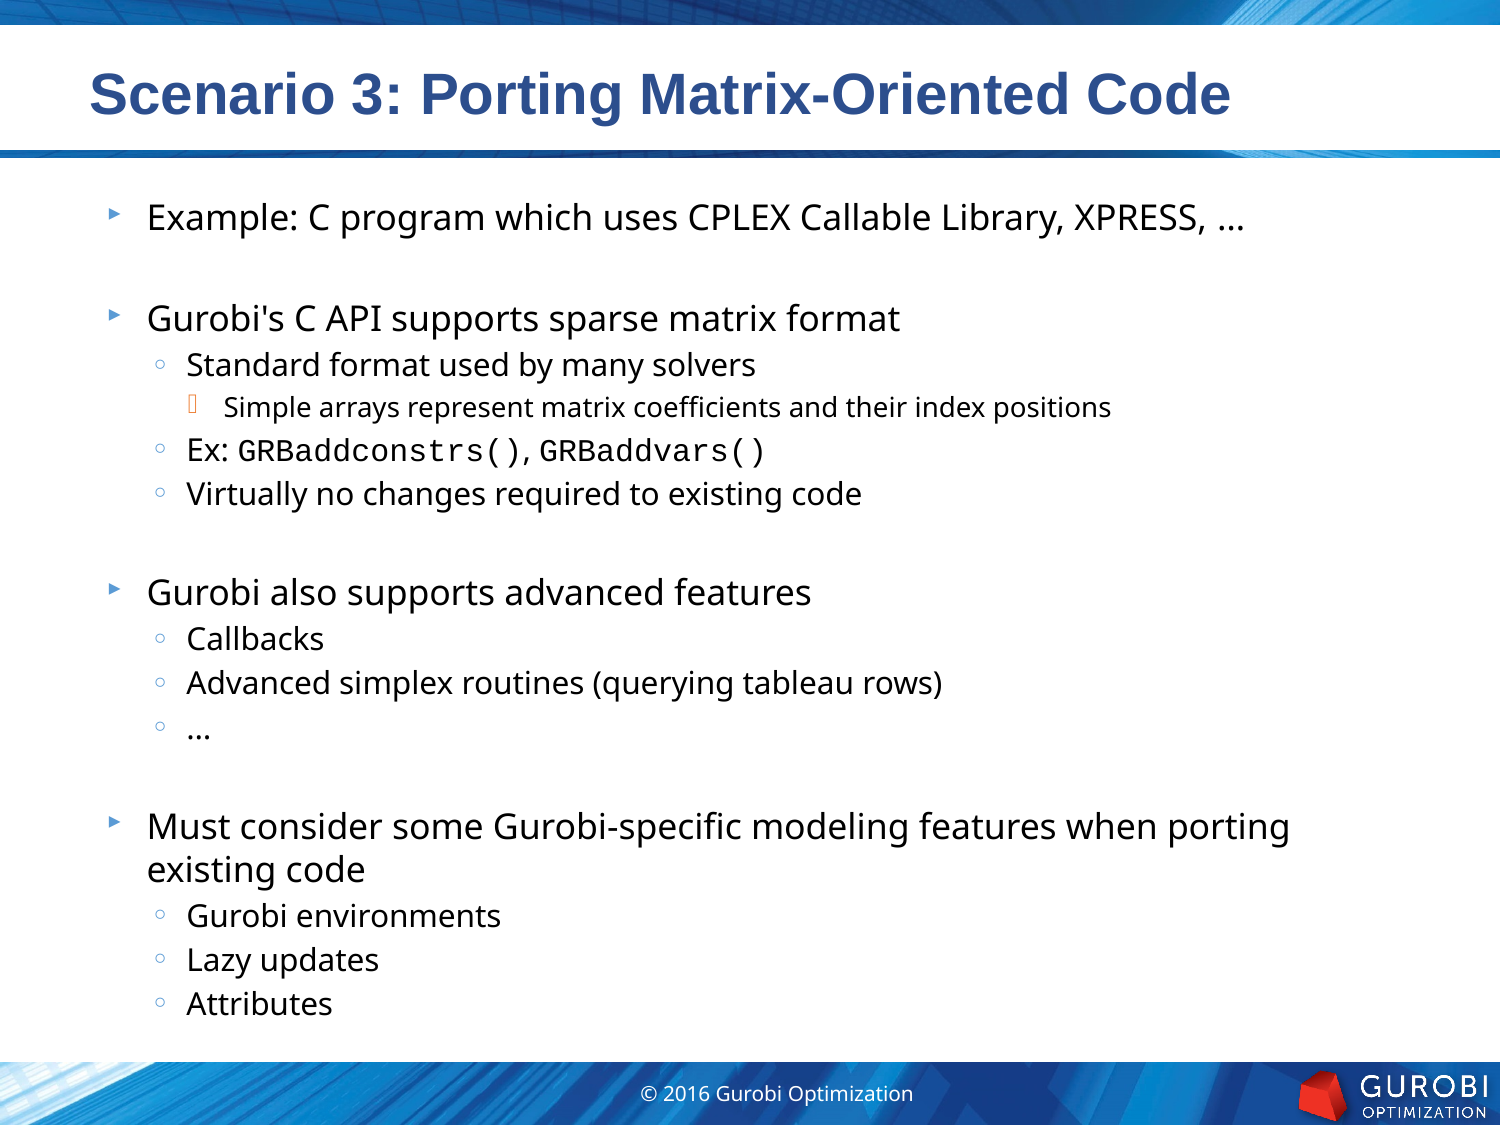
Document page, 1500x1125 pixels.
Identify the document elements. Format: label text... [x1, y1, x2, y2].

picture [0, 1062, 853, 1125]
footer © 2016 Gurobi Optimization [462, 1065, 1092, 1125]
picture [0, 0, 1500, 25]
list Example: C program which uses CPLEX Callable Library, XPRESS, … Gurobi's C API supports sparse matrix format Standard format used by many solvers Simple arrays represent matrix coefficients and their index positions Ex: GRBaddconstrs(), GRBaddvars() Virtually no changes required to existing code Gurobi also supports advanced features Callbacks Advanced simplex routines (querying tableau rows) … Must consider some Gurobi-specific modeling features when porting existing code Gurobi environments Lazy updates Attributes [75, 187, 1425, 1038]
picture [902, 1062, 1156, 1125]
title Scenario 3: Porting Matrix-Oriented Code [75, 45, 1425, 138]
picture [1148, 1062, 1500, 1125]
picture [0, 150, 1500, 158]
